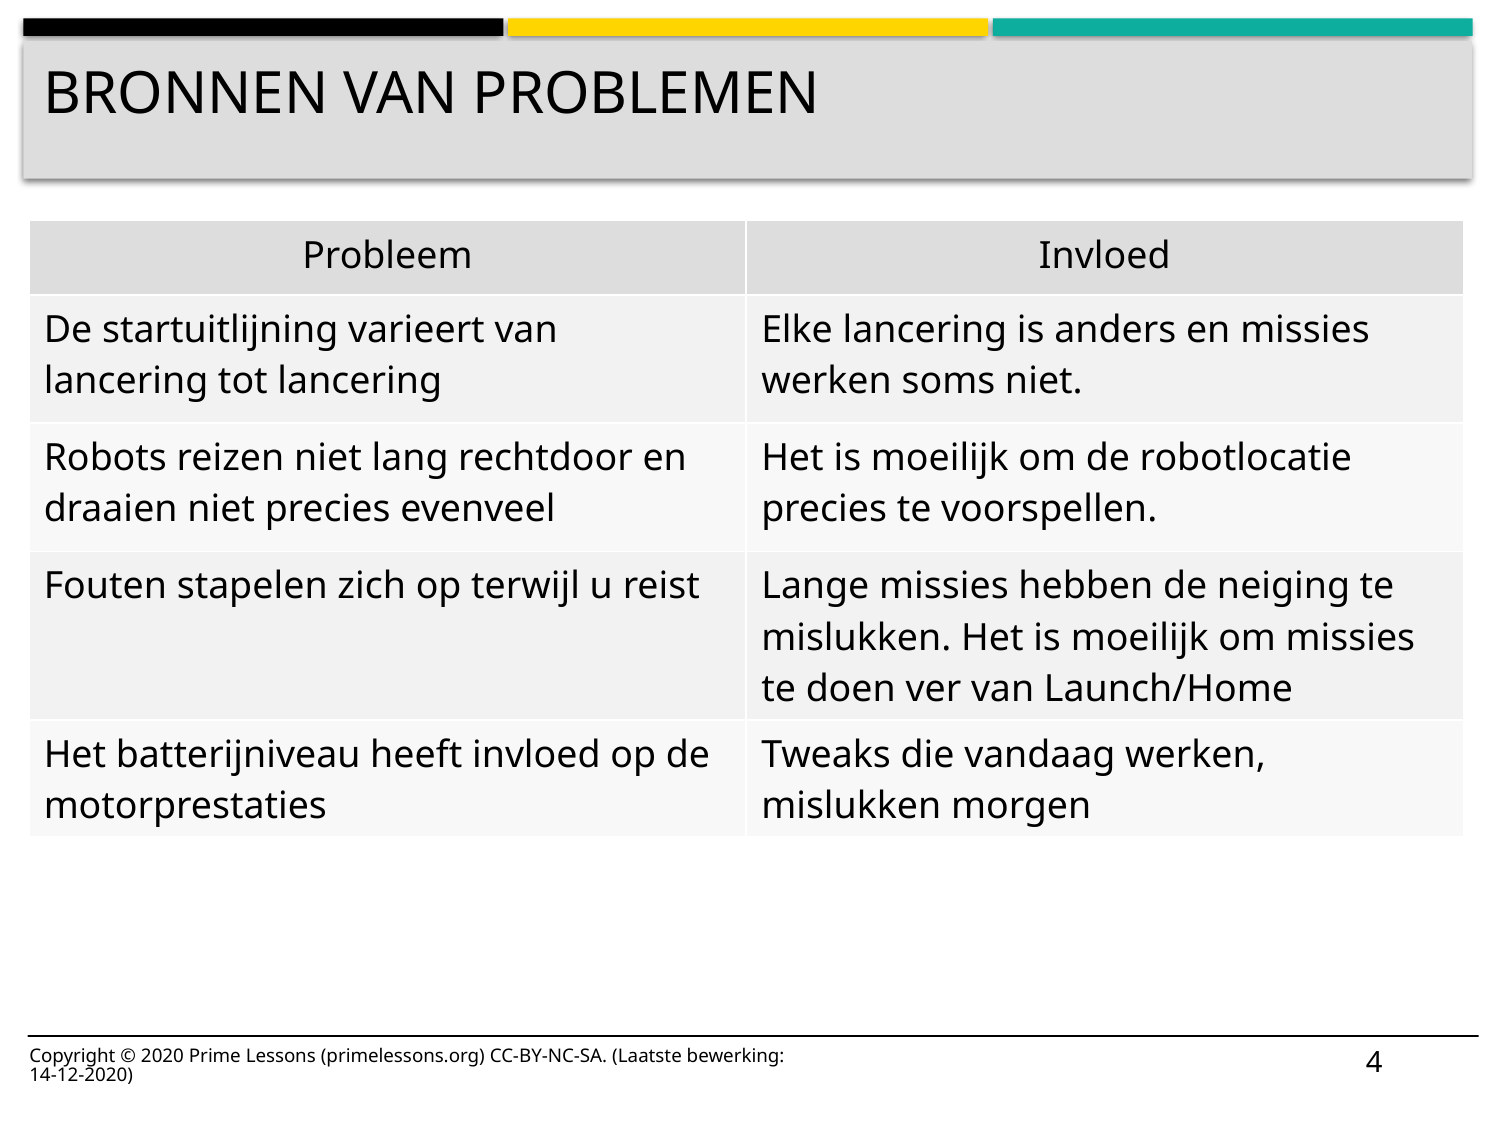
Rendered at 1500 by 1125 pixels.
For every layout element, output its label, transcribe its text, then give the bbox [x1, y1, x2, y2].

title Bronnen van problemen [28, 48, 1464, 172]
table_header Probleem [30, 221, 745, 294]
table_cell Elke lancering is anders en missies werken soms niet. [747, 296, 1463, 422]
table_cell De startuitlijning varieert van lancering tot lancering [30, 296, 745, 422]
table_cell Lange missies hebben de neiging te mislukken. Het is moeilijk om missies te doen ver van Launch/Home [747, 552, 1463, 719]
table_cell Het is moeilijk om de robotlocatie precies te voorspellen. [747, 424, 1463, 551]
table_header Invloed [747, 221, 1463, 294]
footer Copyright © 2020 Prime Lessons (primelessons.org) CC-BY-NC-SA. (Laatste bewerking: 14-12-2020) [14, 1036, 814, 1097]
table_cell Fouten stapelen zich op terwijl u reist [30, 552, 745, 719]
table_cell Robots reizen niet lang rechtdoor en draaien niet precies evenveel [30, 424, 745, 551]
slide_number 4 [1351, 1036, 1478, 1097]
table_cell Het batterijniveau heeft invloed op de motorprestaties [30, 721, 745, 836]
table_cell Tweaks die vandaag werken, mislukken morgen [747, 721, 1463, 836]
